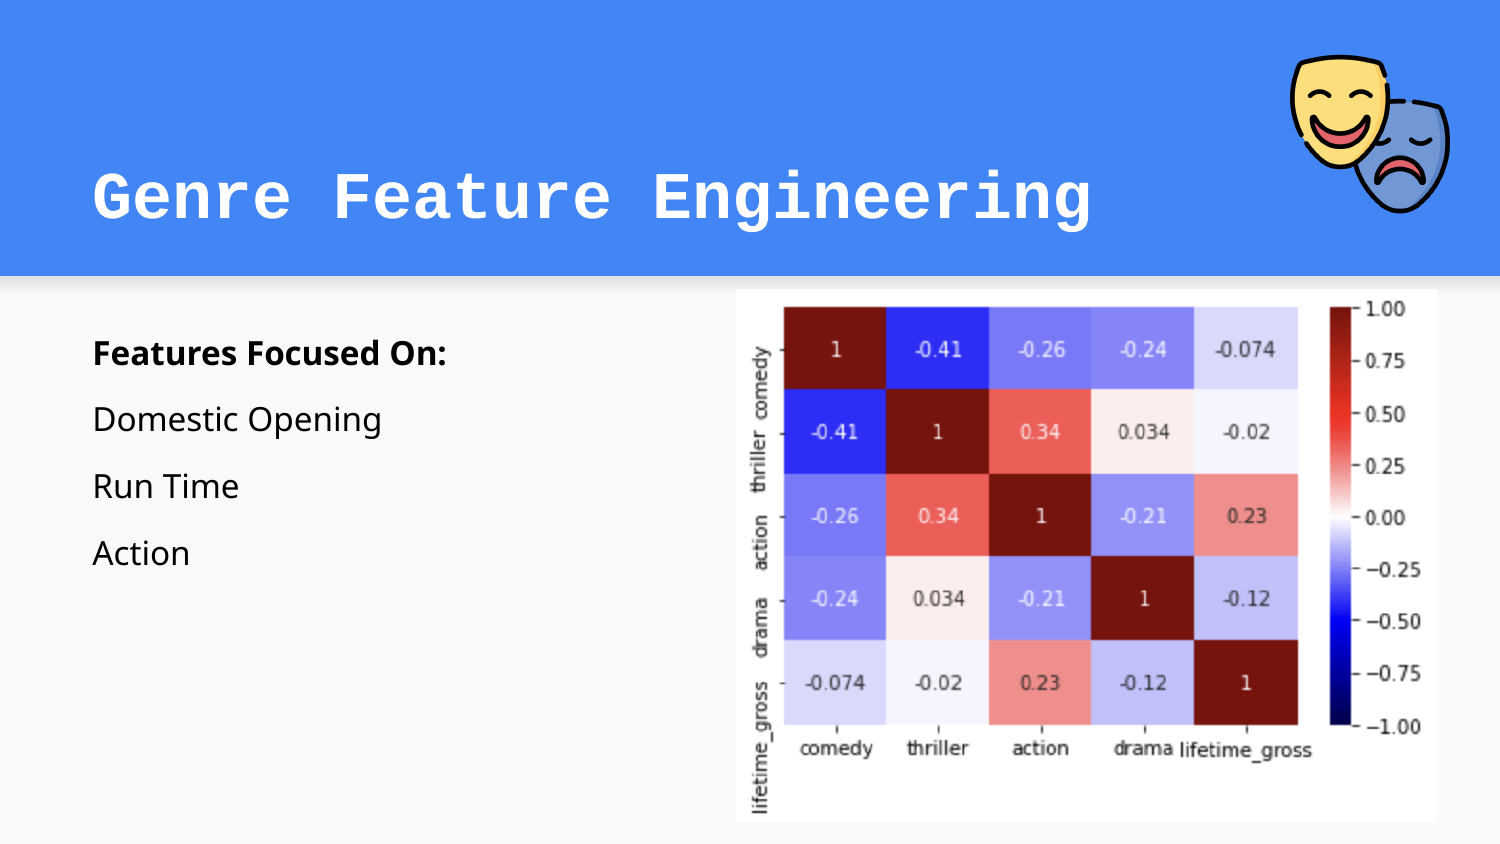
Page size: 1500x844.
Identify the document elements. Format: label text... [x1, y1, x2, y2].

list Features Focused On: Domestic Opening Run Time Action [77, 314, 731, 760]
picture [1289, 54, 1450, 214]
picture [736, 289, 1437, 822]
title Genre Feature Engineering [77, 121, 1427, 248]
